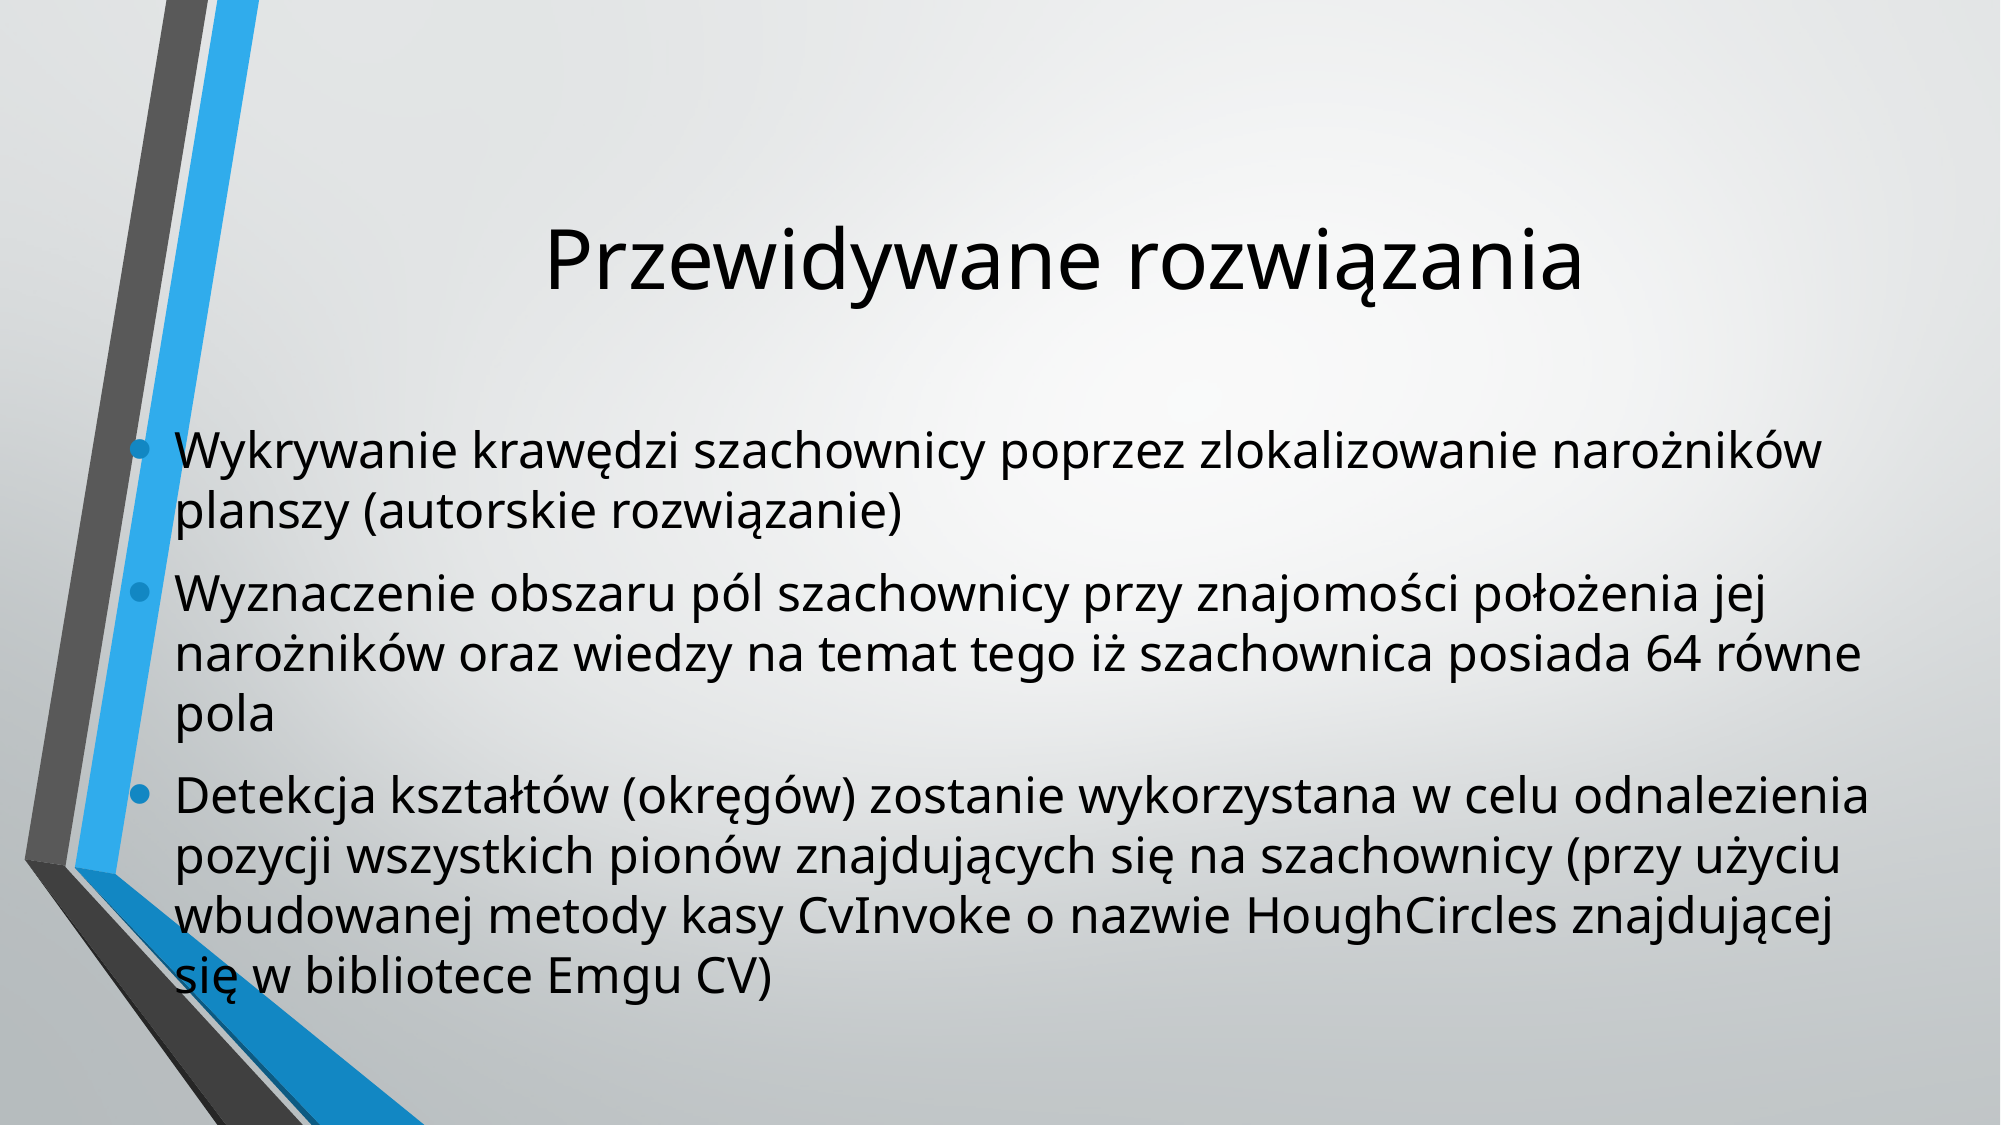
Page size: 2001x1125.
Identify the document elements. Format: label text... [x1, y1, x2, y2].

list Wykrywanie krawędzi szachownicy poprzez zlokalizowanie narożników planszy (autorskie rozwiązanie) Wyznaczenie obszaru pól szachownicy przy znajomości położenia jej narożników oraz wiedzy na temat tego iż szachownica posiada 64 równe pola Detekcja kształtów (okręgów) zostanie wykorzystana w celu odnalezienia pozycji wszystkich pionów znajdujących się na szachownicy (przy użyciu wbudowanej metody kasy CvInvoke o nazwie HoughCircles znajdującej się w bibliotece Emgu CV) [112, 381, 1888, 1042]
title Przewidywane rozwiązania [243, 112, 1887, 381]
